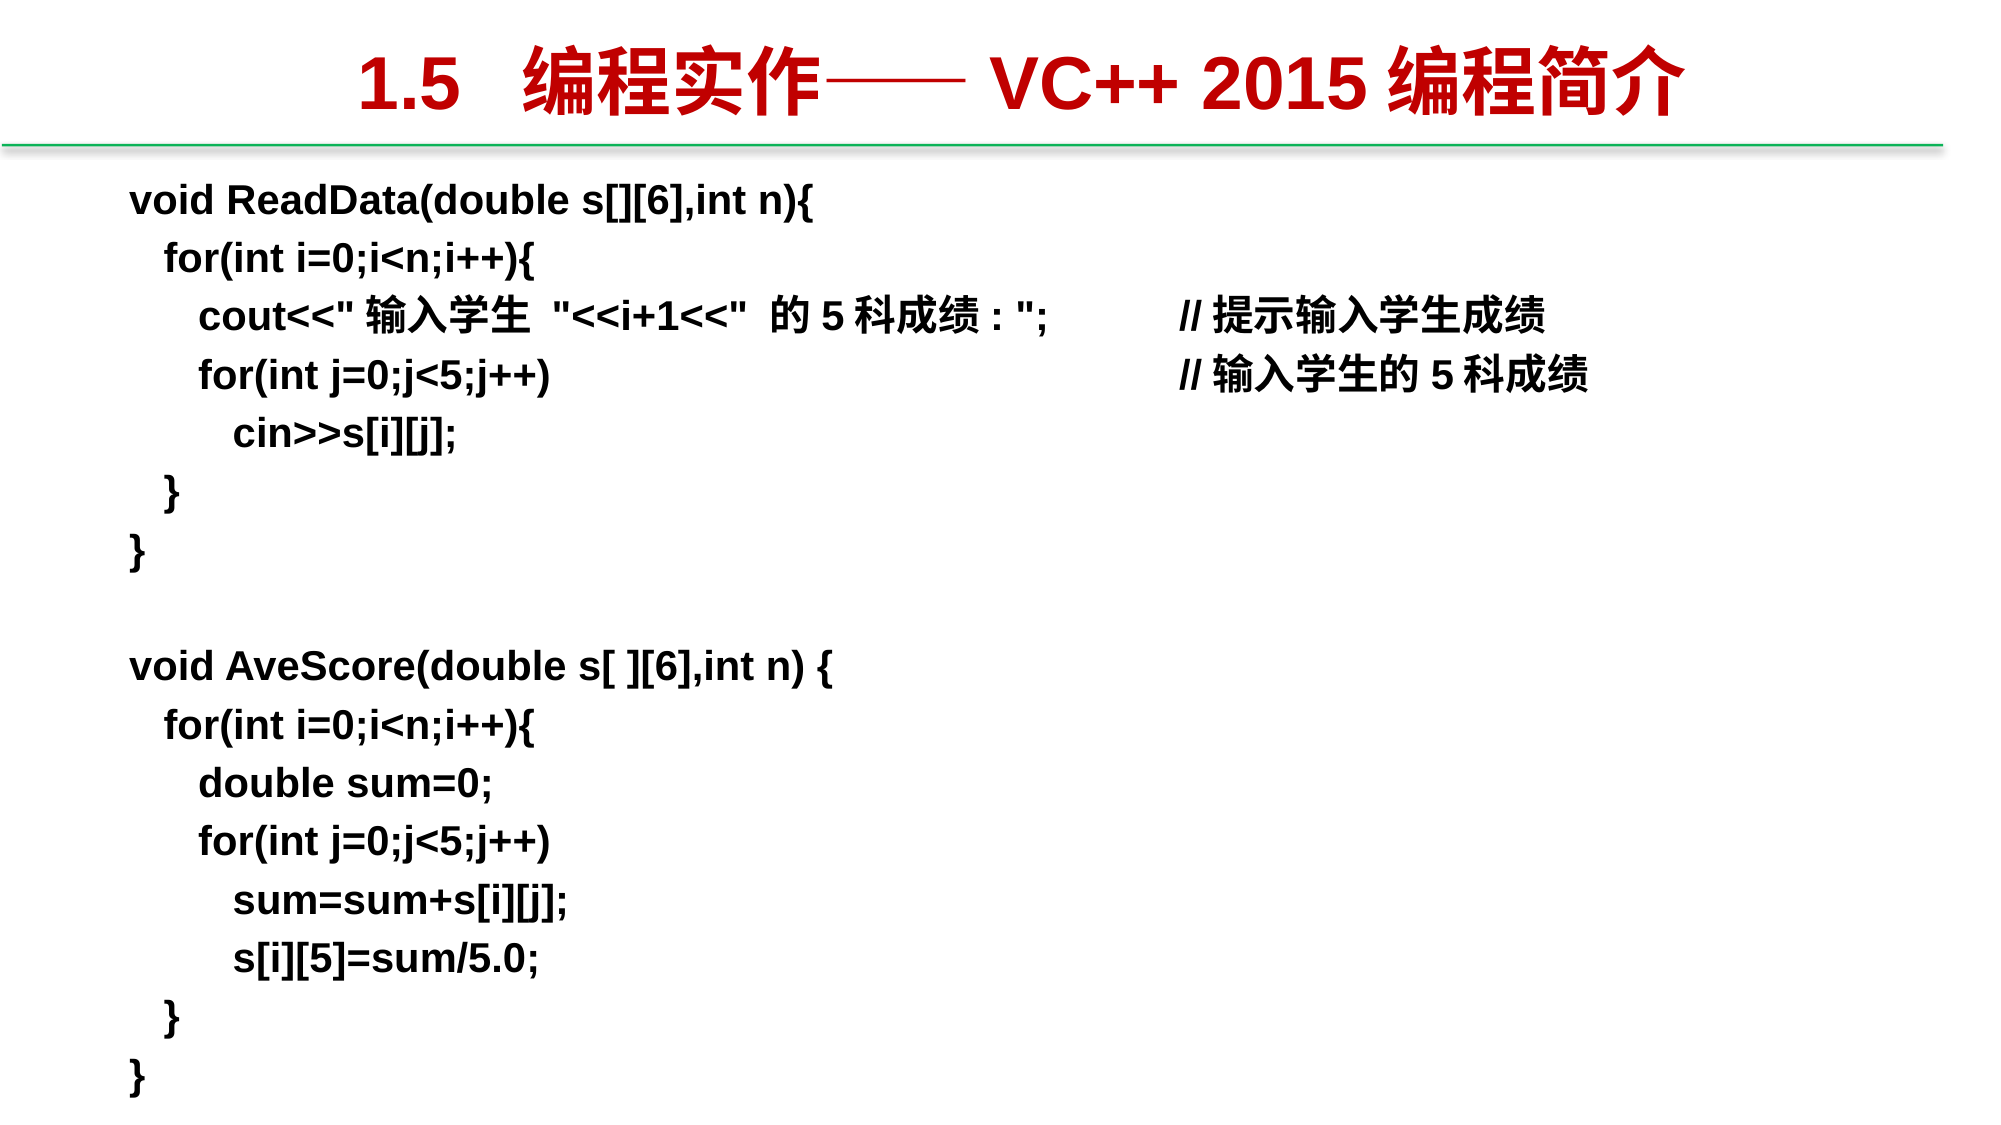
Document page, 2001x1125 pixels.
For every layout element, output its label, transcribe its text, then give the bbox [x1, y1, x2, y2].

list void ReadData(double s[][6],int n){ for(int i=0;i<n;i++){ cout<<"输入学生 "<<i+1<<" 的5科成绩: "; //提示输入学生成绩 for(int j=0;j<5;j++) //输入学生的5科成绩 cin>>s[i][j]; } } void AveScore(double s[ ][6],int n) { for(int i=0;i<n;i++){ double sum=0; for(int j=0;j<5;j++) sum=sum+s[i][j]; s[i][5]=sum/5.0; } } [114, 164, 1863, 1106]
text_box 1.5 编程实作——VC++ 2015编程简介 [338, 4, 1706, 154]
